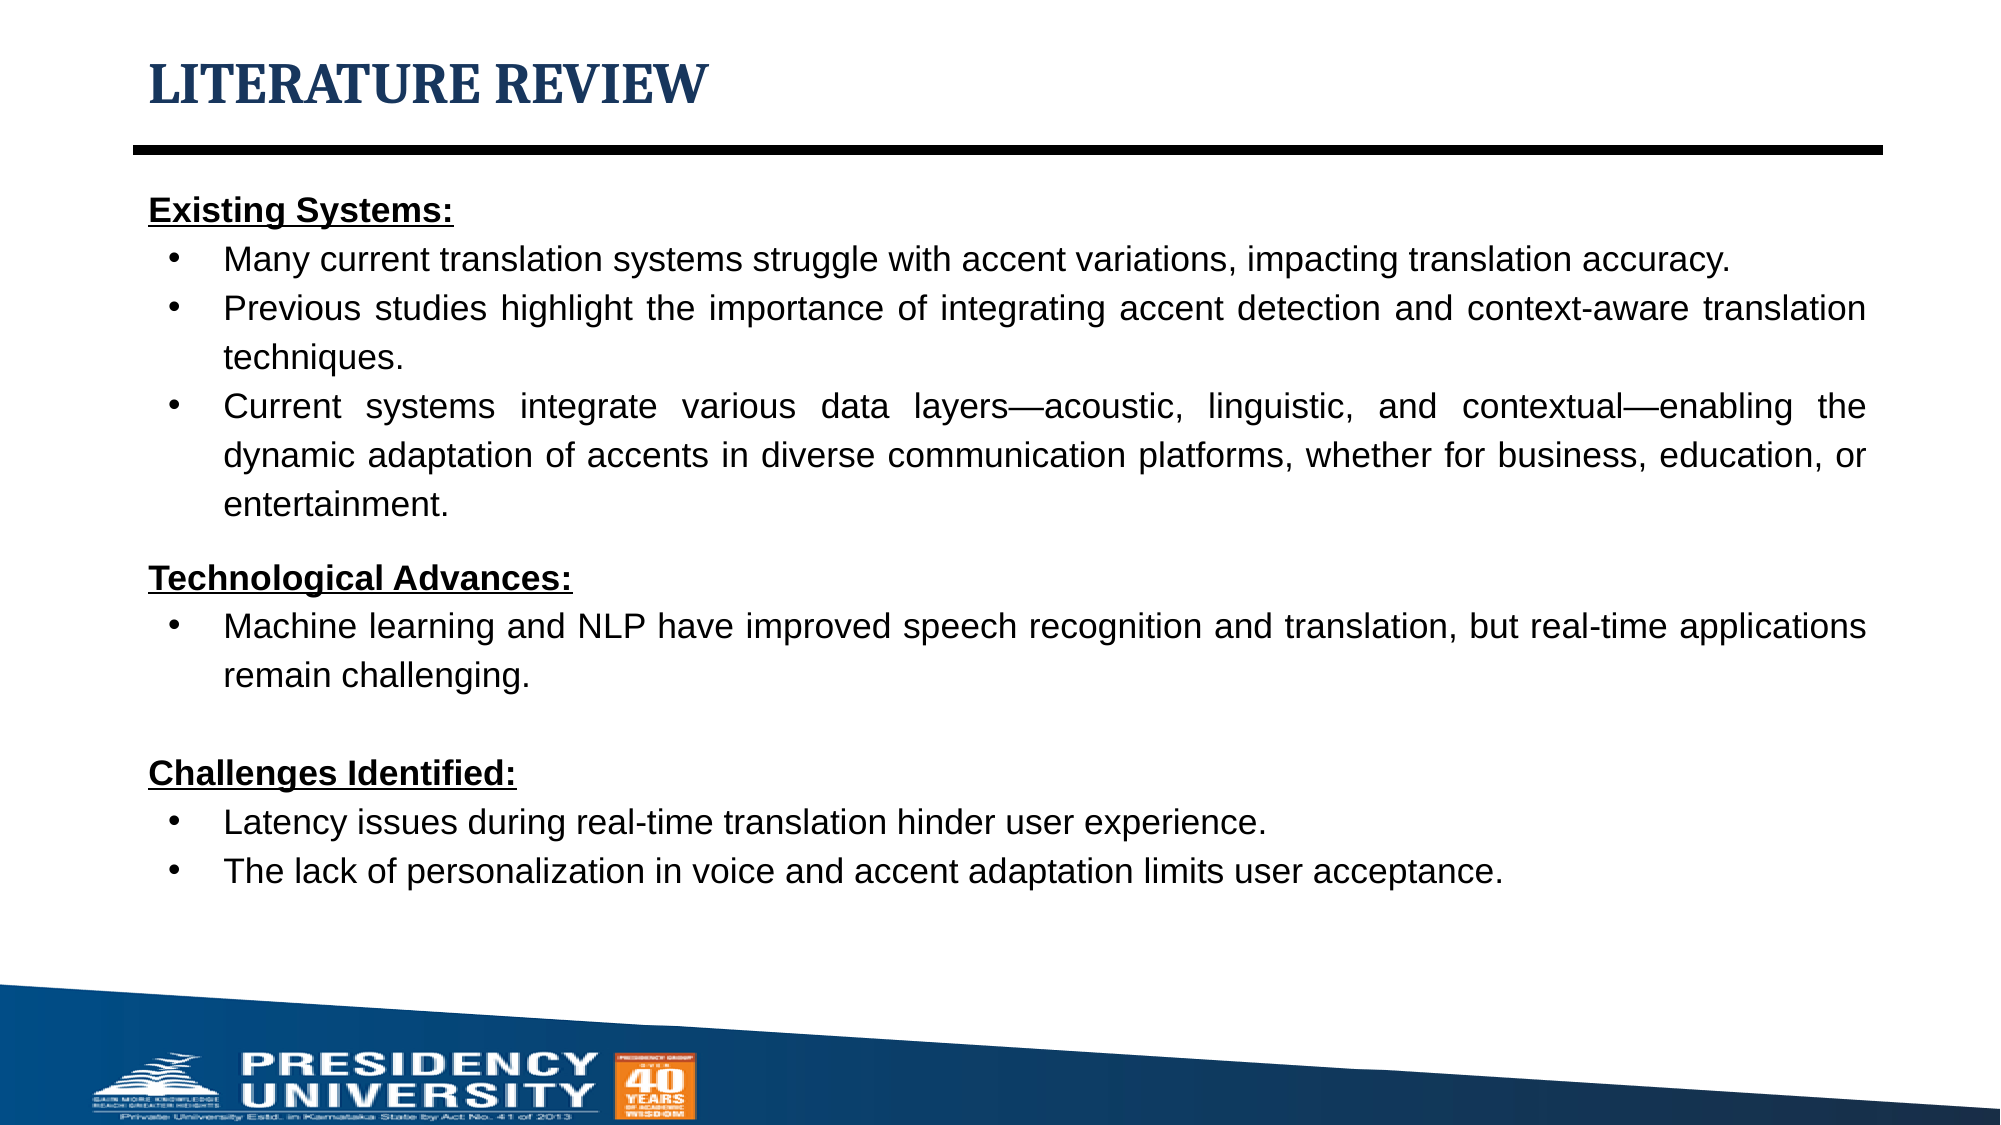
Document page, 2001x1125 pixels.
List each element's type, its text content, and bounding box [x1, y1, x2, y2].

picture [0, 982, 2000, 1125]
title LITERATURE REVIEW [133, 40, 1884, 121]
list Existing Systems: Many current translation systems struggle with accent variations, impacting translation accuracy. Previous studies highlight the importance of integrating accent detection and context-aware translation techniques. Current systems integrate various data layers—acoustic, linguistic, and contextual—enabling the dynamic adaptation of accents in diverse communication platforms, whether for business, education, or entertainment. Technological Advances: Machine learning and NLP have improved speech recognition and translation, but real-time applications remain challenging. Challenges Identified: Latency issues during real-time translation hinder user experience. The lack of personalization in voice and accent adaptation limits user acceptance. [133, 173, 1884, 1027]
